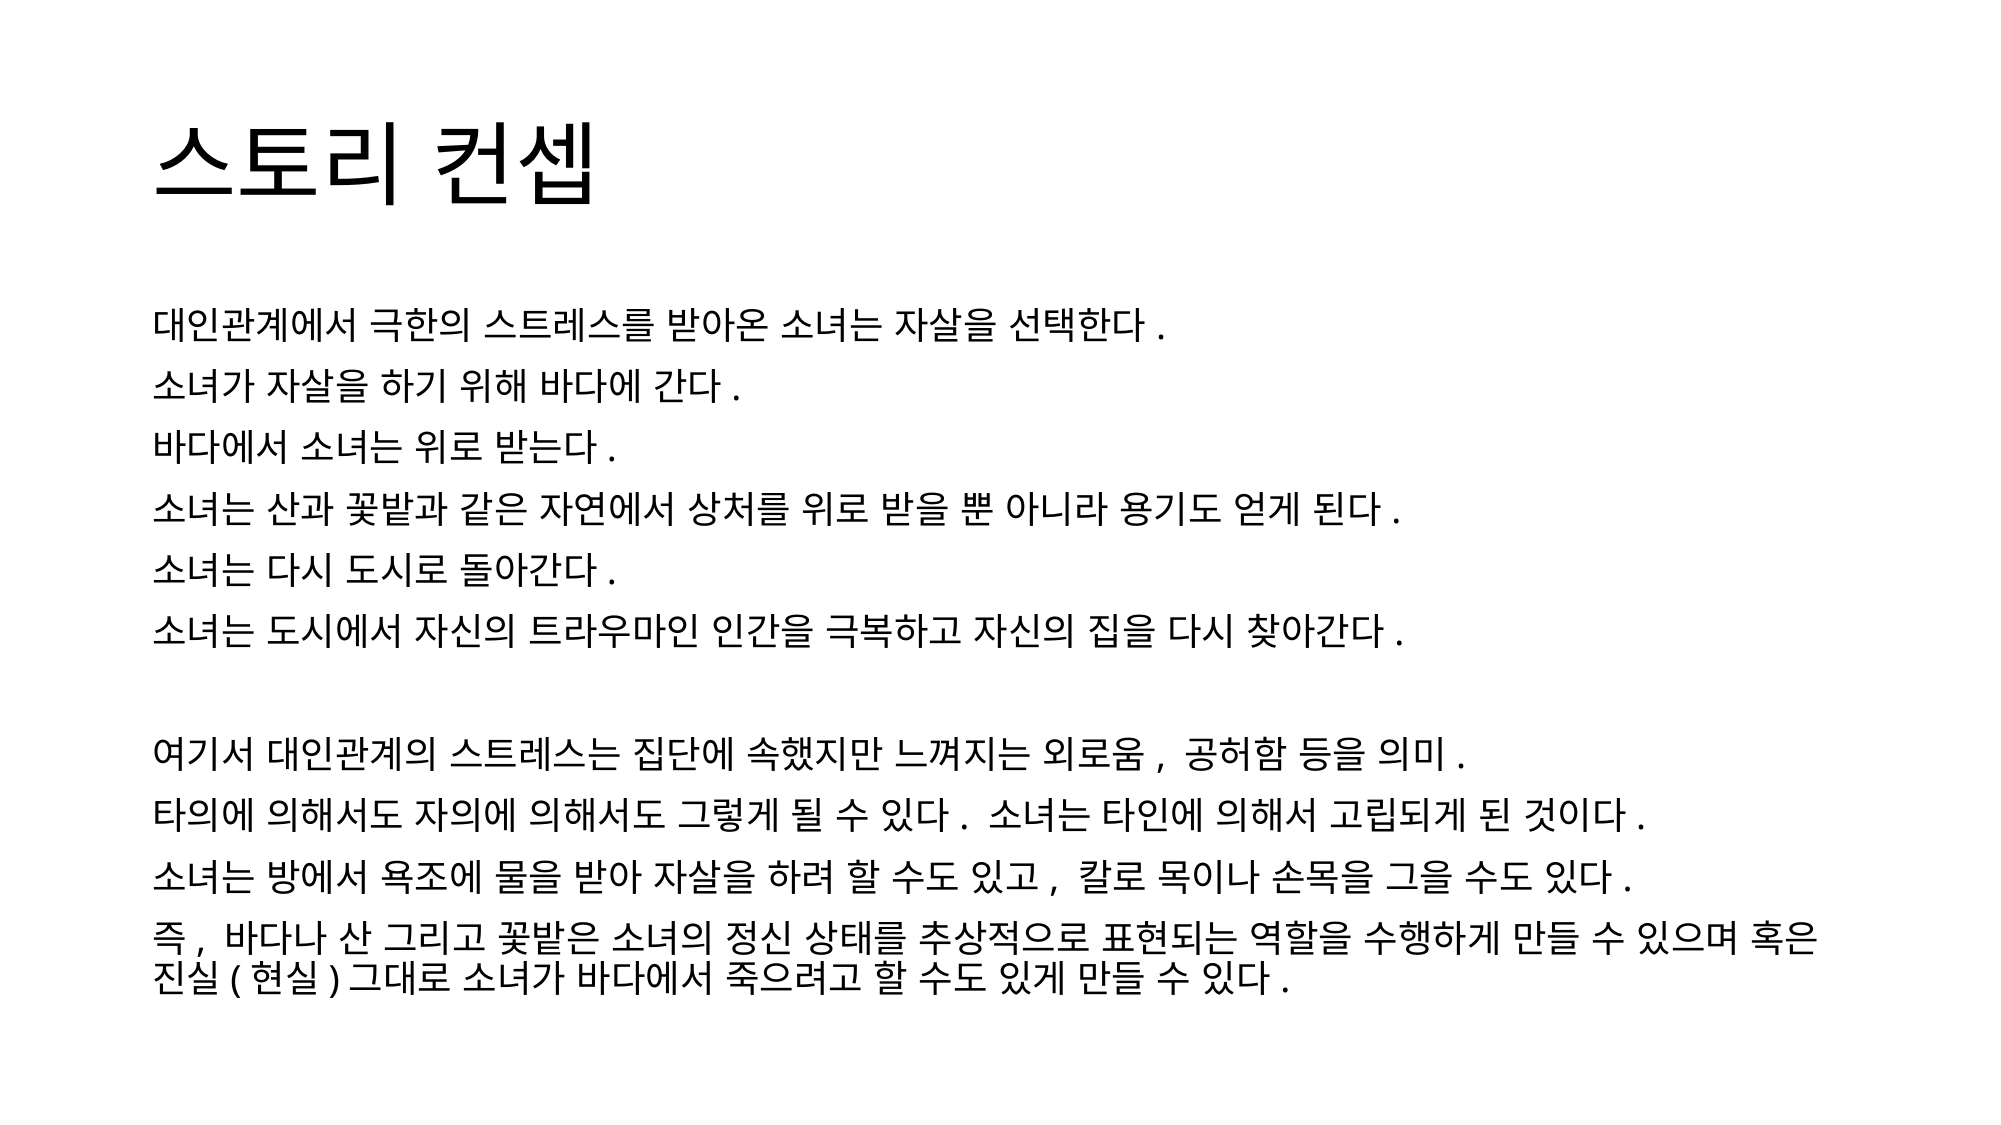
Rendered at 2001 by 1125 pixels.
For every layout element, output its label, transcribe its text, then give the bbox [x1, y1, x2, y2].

list 대인관계에서 극한의 스트레스를 받아온 소녀는 자살을 선택한다. 소녀가 자살을 하기 위해 바다에 간다. 바다에서 소녀는 위로 받는다. 소녀는 산과 꽃밭과 같은 자연에서 상처를 위로 받을 뿐 아니라 용기도 얻게 된다. 소녀는 다시 도시로 돌아간다. 소녀는 도시에서 자신의 트라우마인 인간을 극복하고 자신의 집을 다시 찾아간다. 여기서 대인관계의 스트레스는 집단에 속했지만 느껴지는 외로움, 공허함 등을 의미. 타의에 의해서도 자의에 의해서도 그렇게 될 수 있다. 소녀는 타인에 의해서 고립되게 된 것이다. 소녀는 방에서 욕조에 물을 받아 자살을 하려 할 수도 있고, 칼로 목이나 손목을 그을 수도 있다. 즉, 바다나 산 그리고 꽃밭은 소녀의 정신 상태를 추상적으로 표현되는 역할을 수행하게 만들 수 있으며 혹은 진실(현실)그대로 소녀가 바다에서 죽으려고 할 수도 있게 만들 수 있다. [137, 299, 1863, 1014]
title 스토리 컨셉 [137, 59, 1863, 278]
